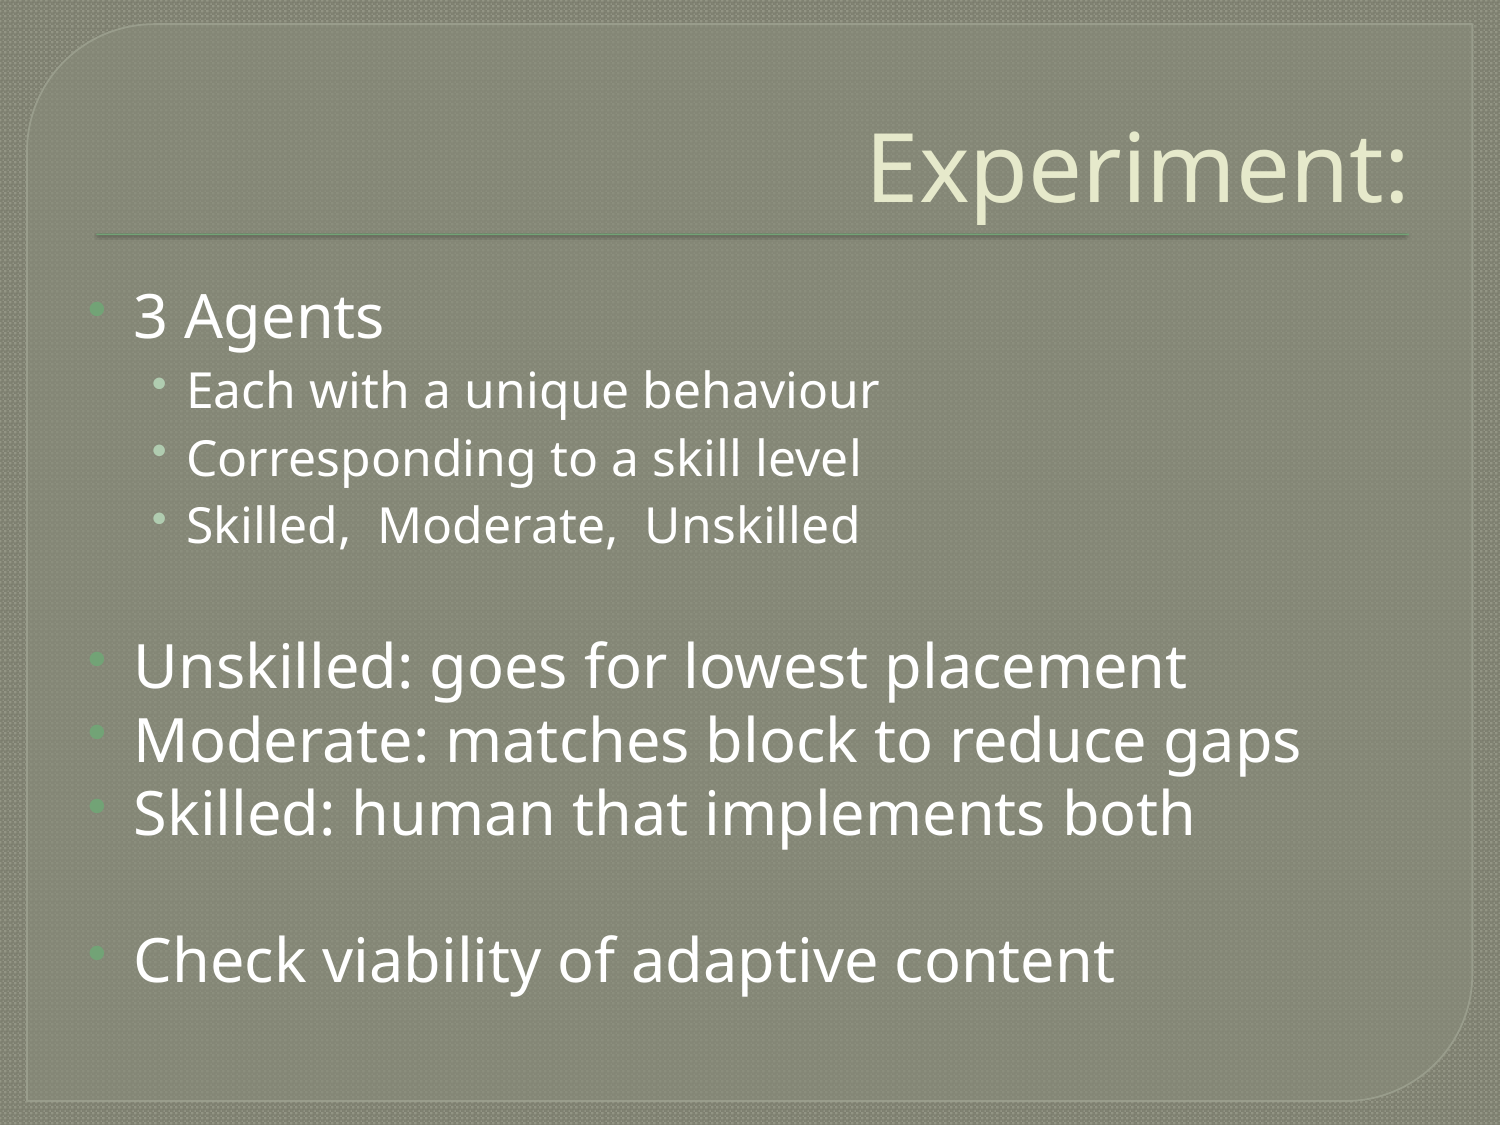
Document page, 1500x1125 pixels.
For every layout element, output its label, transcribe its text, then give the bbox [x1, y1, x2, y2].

title Experiment: [75, 41, 1425, 230]
list 3 Agents Each with a unique behaviour Corresponding to a skill level Skilled, Moderate, Unskilled Unskilled: goes for lowest placement Moderate: matches block to reduce gaps Skilled: human that implements both Check viability of adaptive content [75, 270, 1425, 1013]
